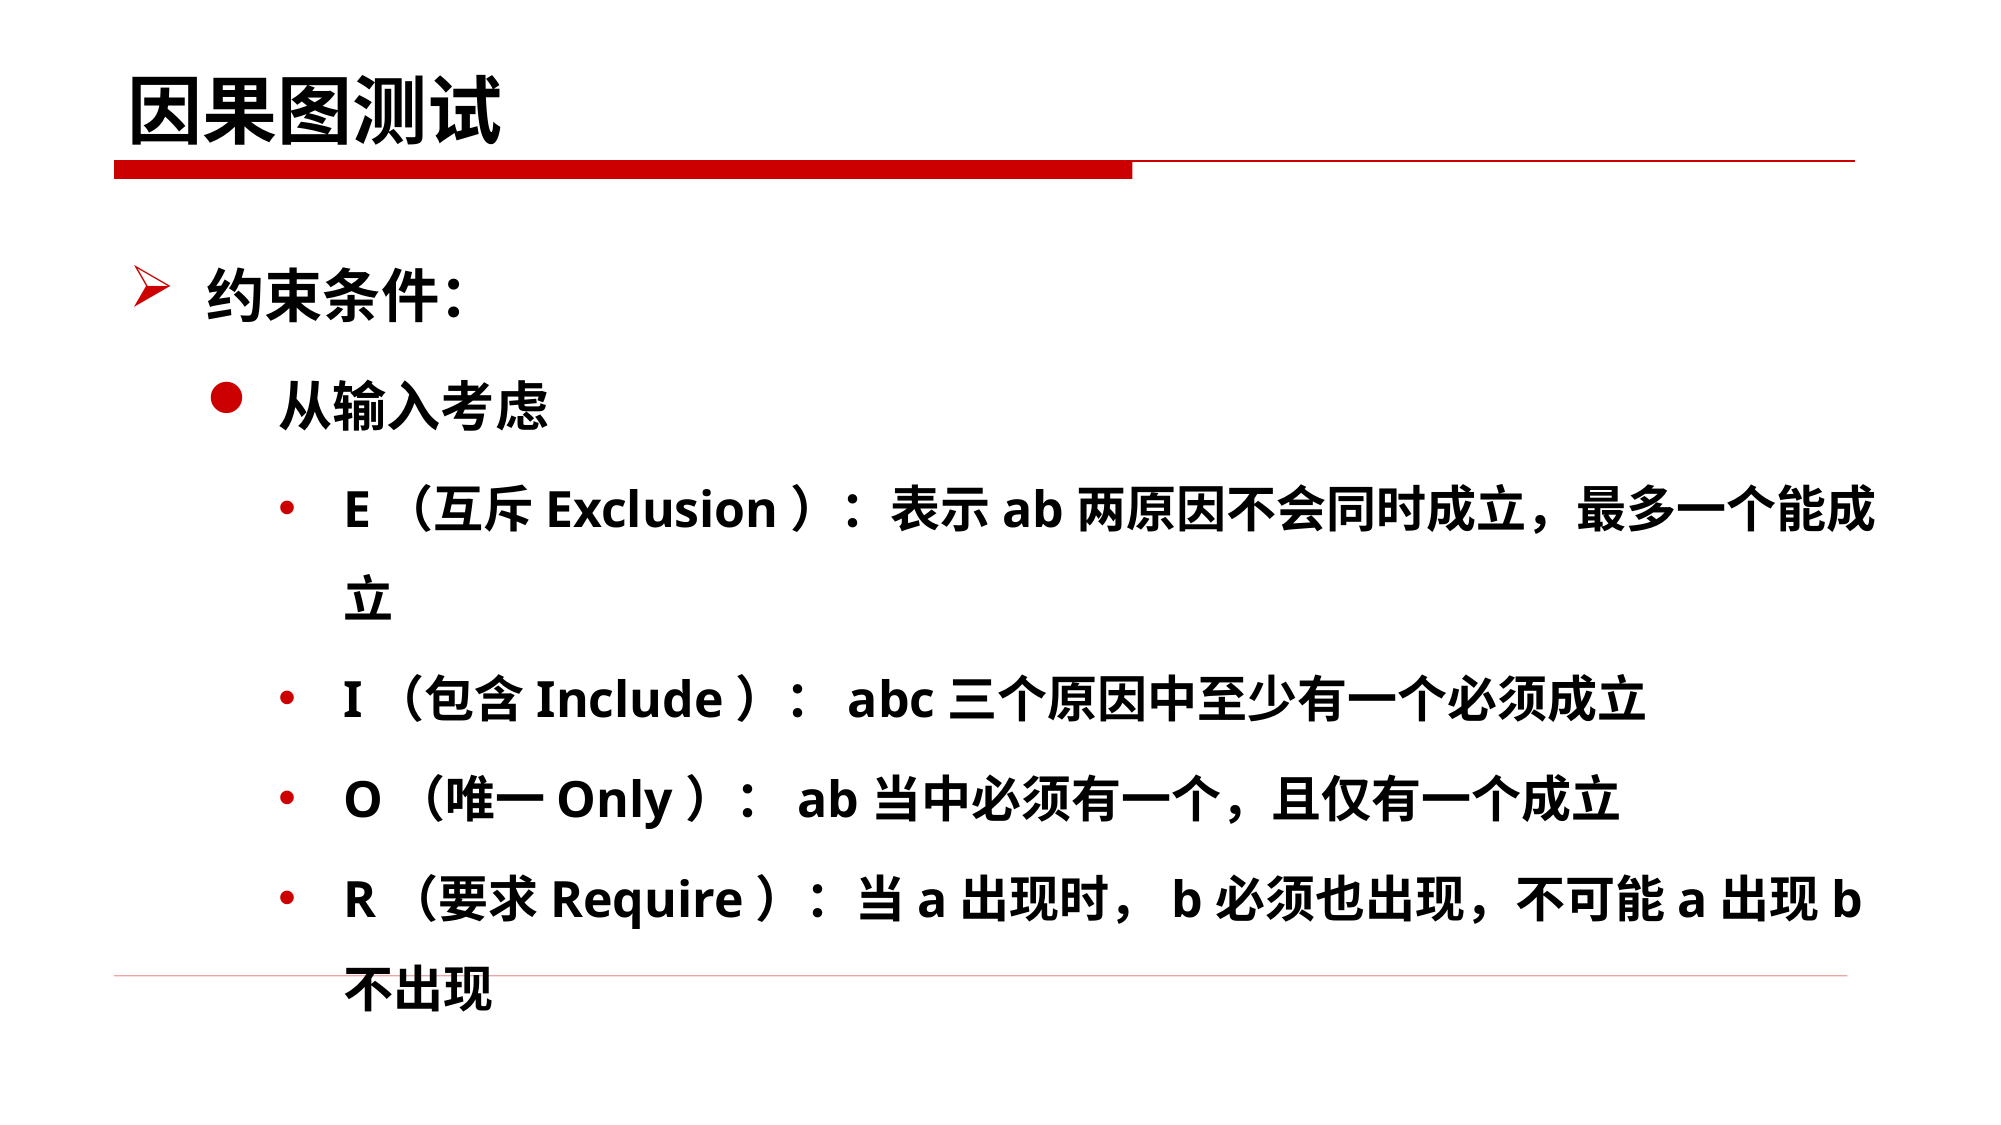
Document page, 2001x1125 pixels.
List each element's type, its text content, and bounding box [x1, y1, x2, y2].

list 约束条件： 从输入考虑 E（互斥Exclusion）：表示ab两原因不会同时成立，最多一个能成立 I（包含Include）：abc三个原因中至少有一个必须成立 O（唯一Only）：ab当中必须有一个，且仅有一个成立 R（要求Require）：当a出现时，b必须也出现，不可能a出现b不出现 [114, 216, 1922, 917]
text_box [337, 49, 1650, 250]
title 因果图测试 [112, 42, 1863, 161]
